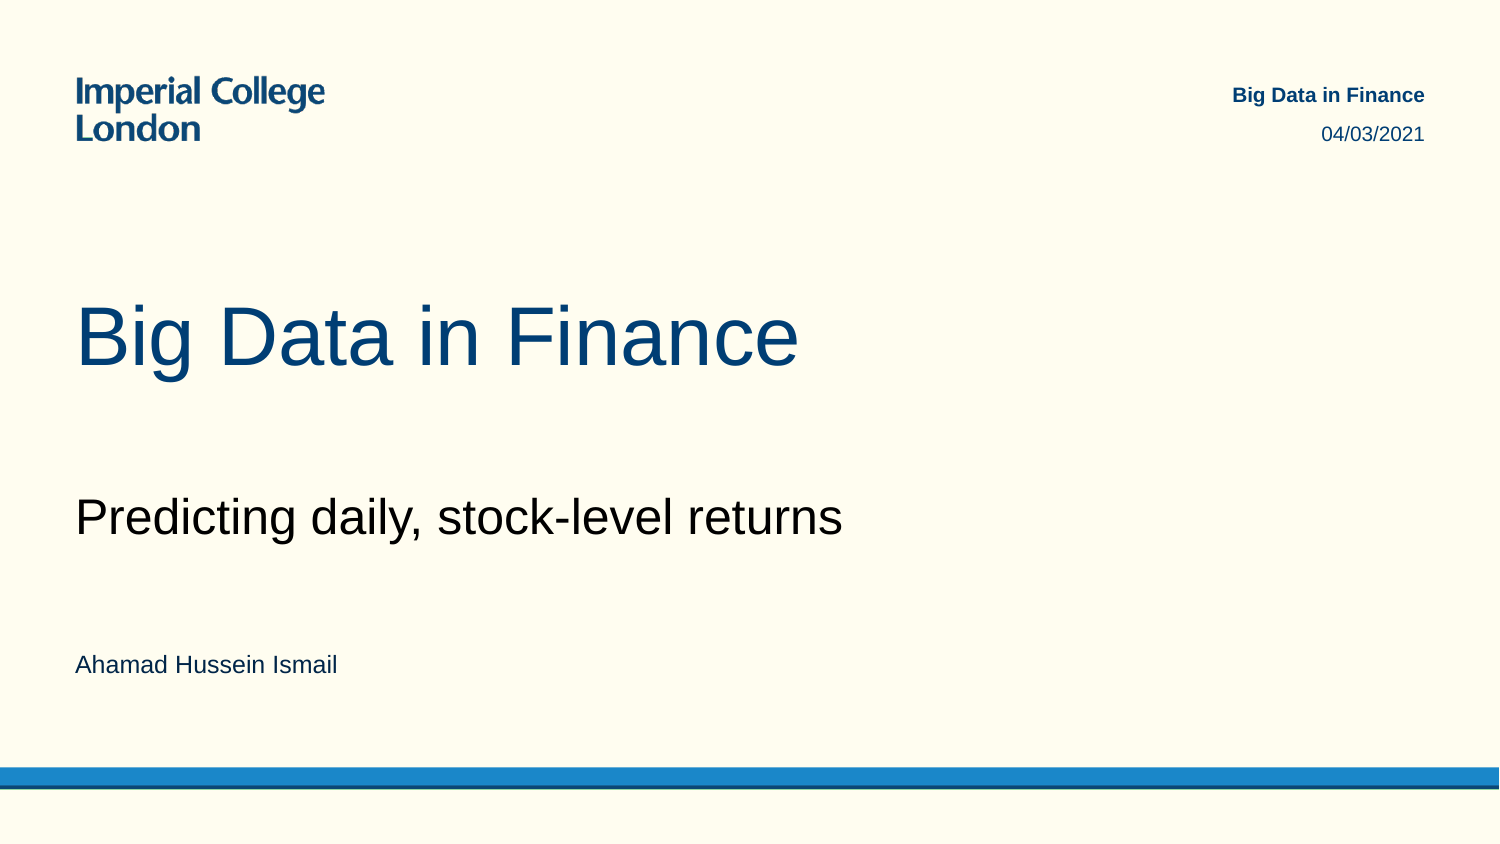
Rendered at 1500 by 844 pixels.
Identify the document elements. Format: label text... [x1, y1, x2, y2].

list Big Data in Finance [1075, 81, 1425, 120]
list Ahamad Hussein Ismail [75, 648, 1125, 702]
picture [0, 0, 1499, 844]
title Big Data in Finance [75, 257, 1425, 399]
list 04/03/2021 [1187, 121, 1425, 153]
subtitle Predicting daily, stock-level returns [75, 485, 1125, 560]
